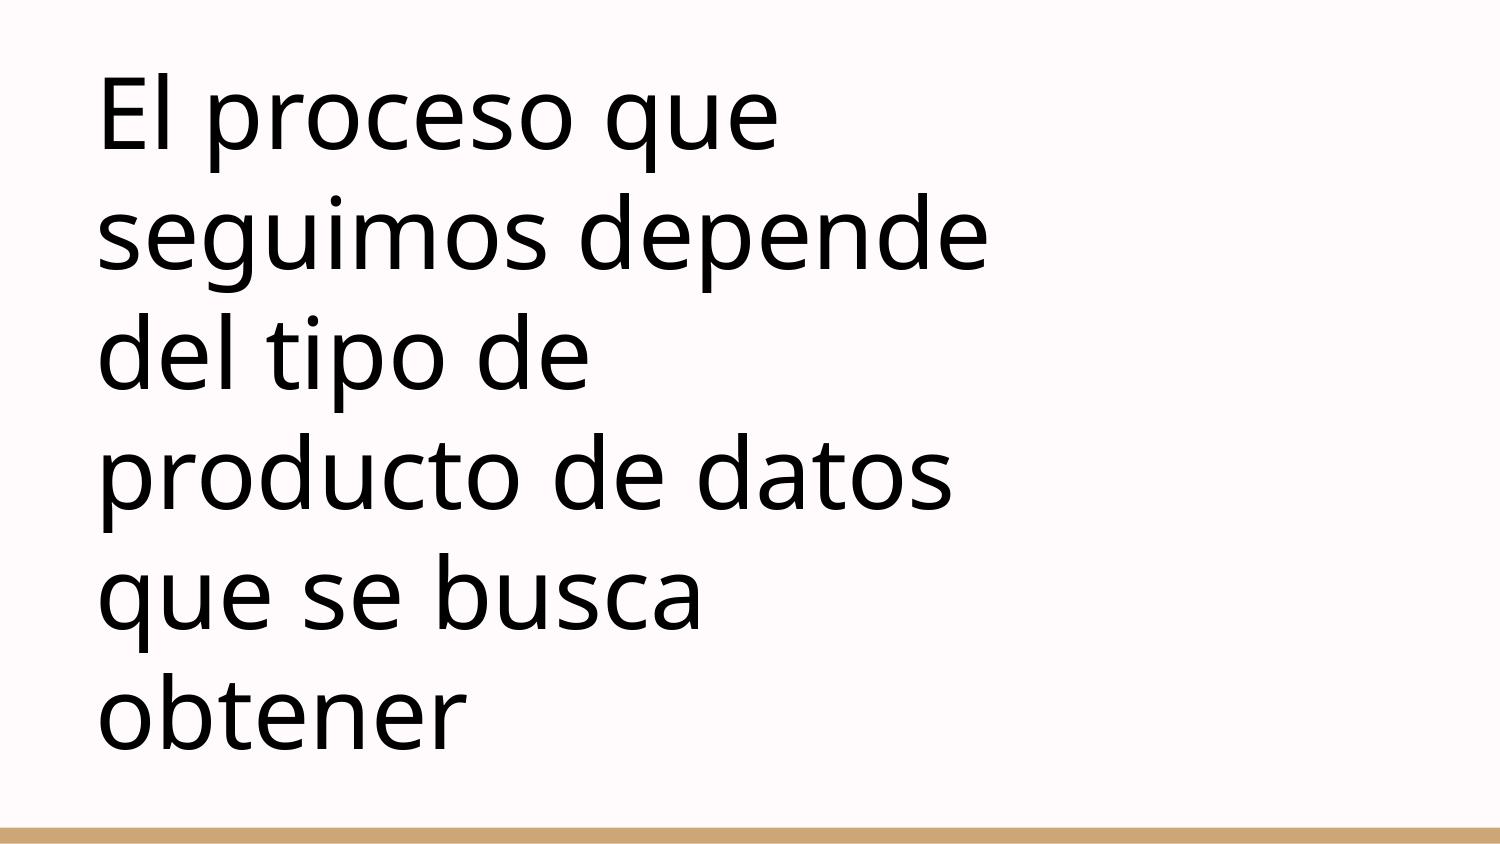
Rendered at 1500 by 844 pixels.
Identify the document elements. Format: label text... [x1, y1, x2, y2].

title El proceso que seguimos depende del tipo de producto de datos que se busca obtener [80, 73, 1045, 745]
